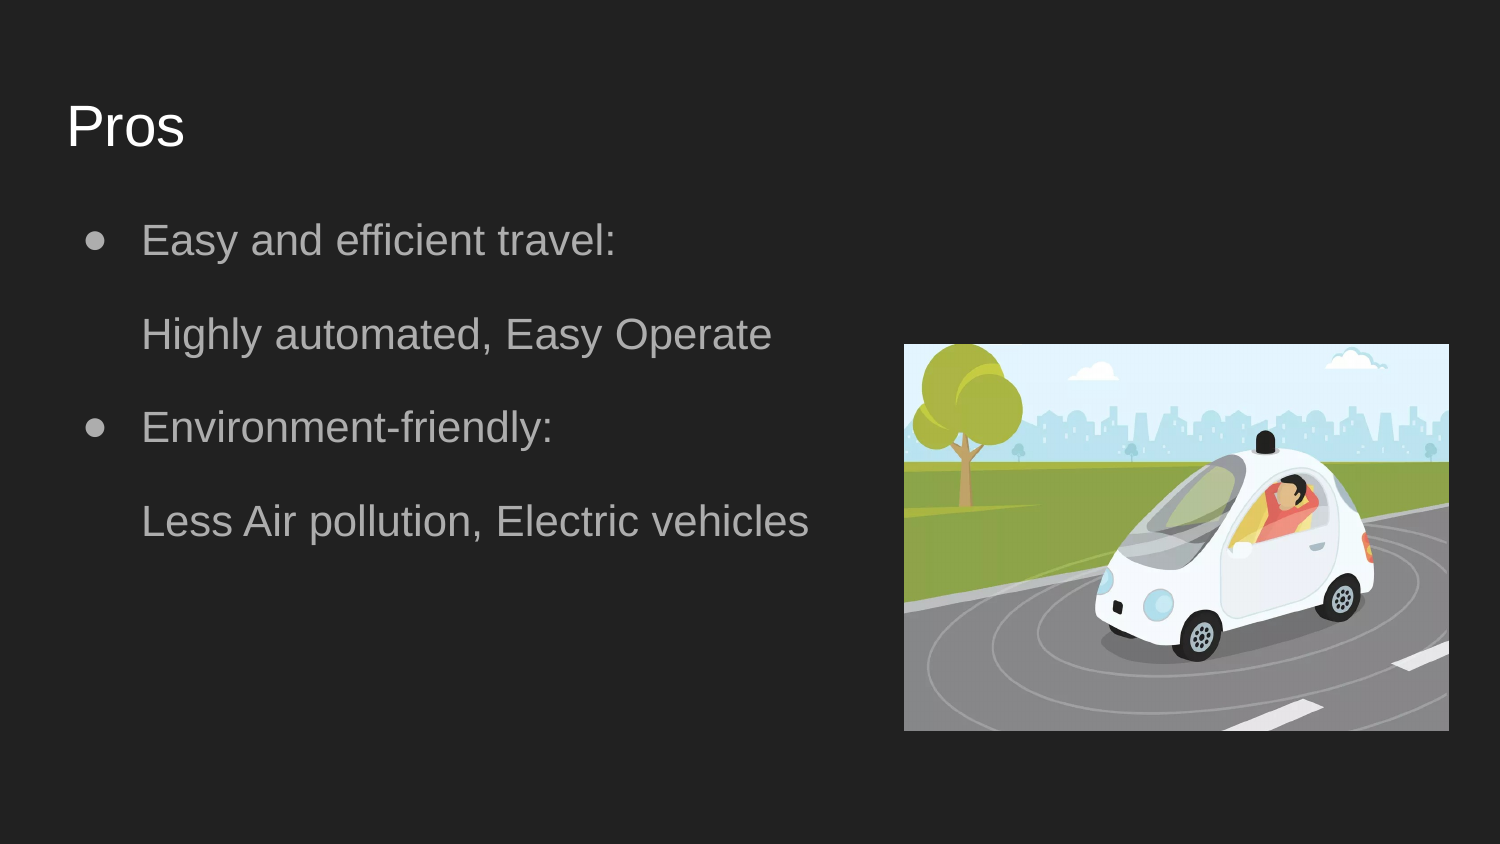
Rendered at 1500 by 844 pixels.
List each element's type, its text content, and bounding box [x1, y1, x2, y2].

picture [904, 343, 1450, 732]
title Pros [51, 72, 1449, 167]
list Easy and efficient travel: Highly automated, Easy Operate Environment-friendly: Less Air pollution, Electric vehicles [51, 189, 1461, 816]
